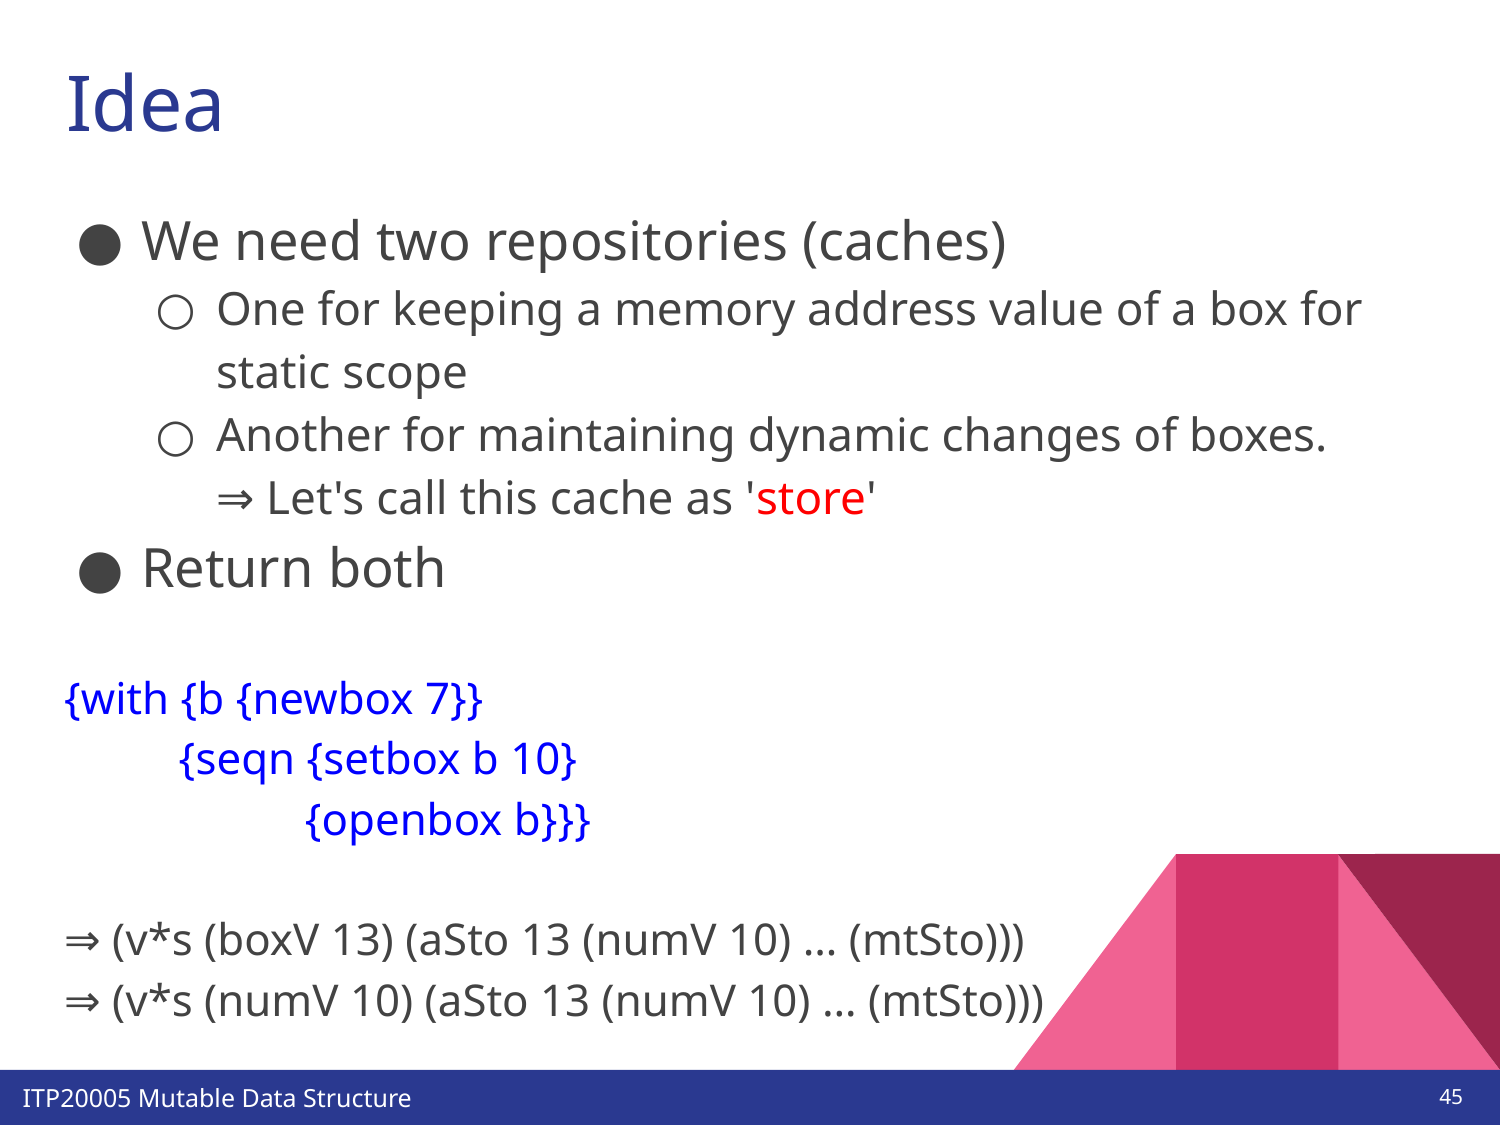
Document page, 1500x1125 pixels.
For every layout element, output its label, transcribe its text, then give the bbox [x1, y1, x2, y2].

slide_number ‹#› [1387, 1054, 1478, 1125]
list We need two repositories (caches) One for keeping a memory address value of a box for static scope Another for maintaining dynamic changes of boxes. ⇒ Let's call this cache as 'store' Return both [51, 181, 1500, 912]
title Idea [51, 39, 1449, 173]
text_box {with {b {newbox 7}} {seqn {setbox b 10} {openbox b}}} ⇒ (v*s (boxV 13) (aSto 13 (numV 10) … (mtSto))) ⇒ (v*s (numV 10) (aSto 13 (numV 10) … (mtSto))) [49, 647, 1375, 854]
